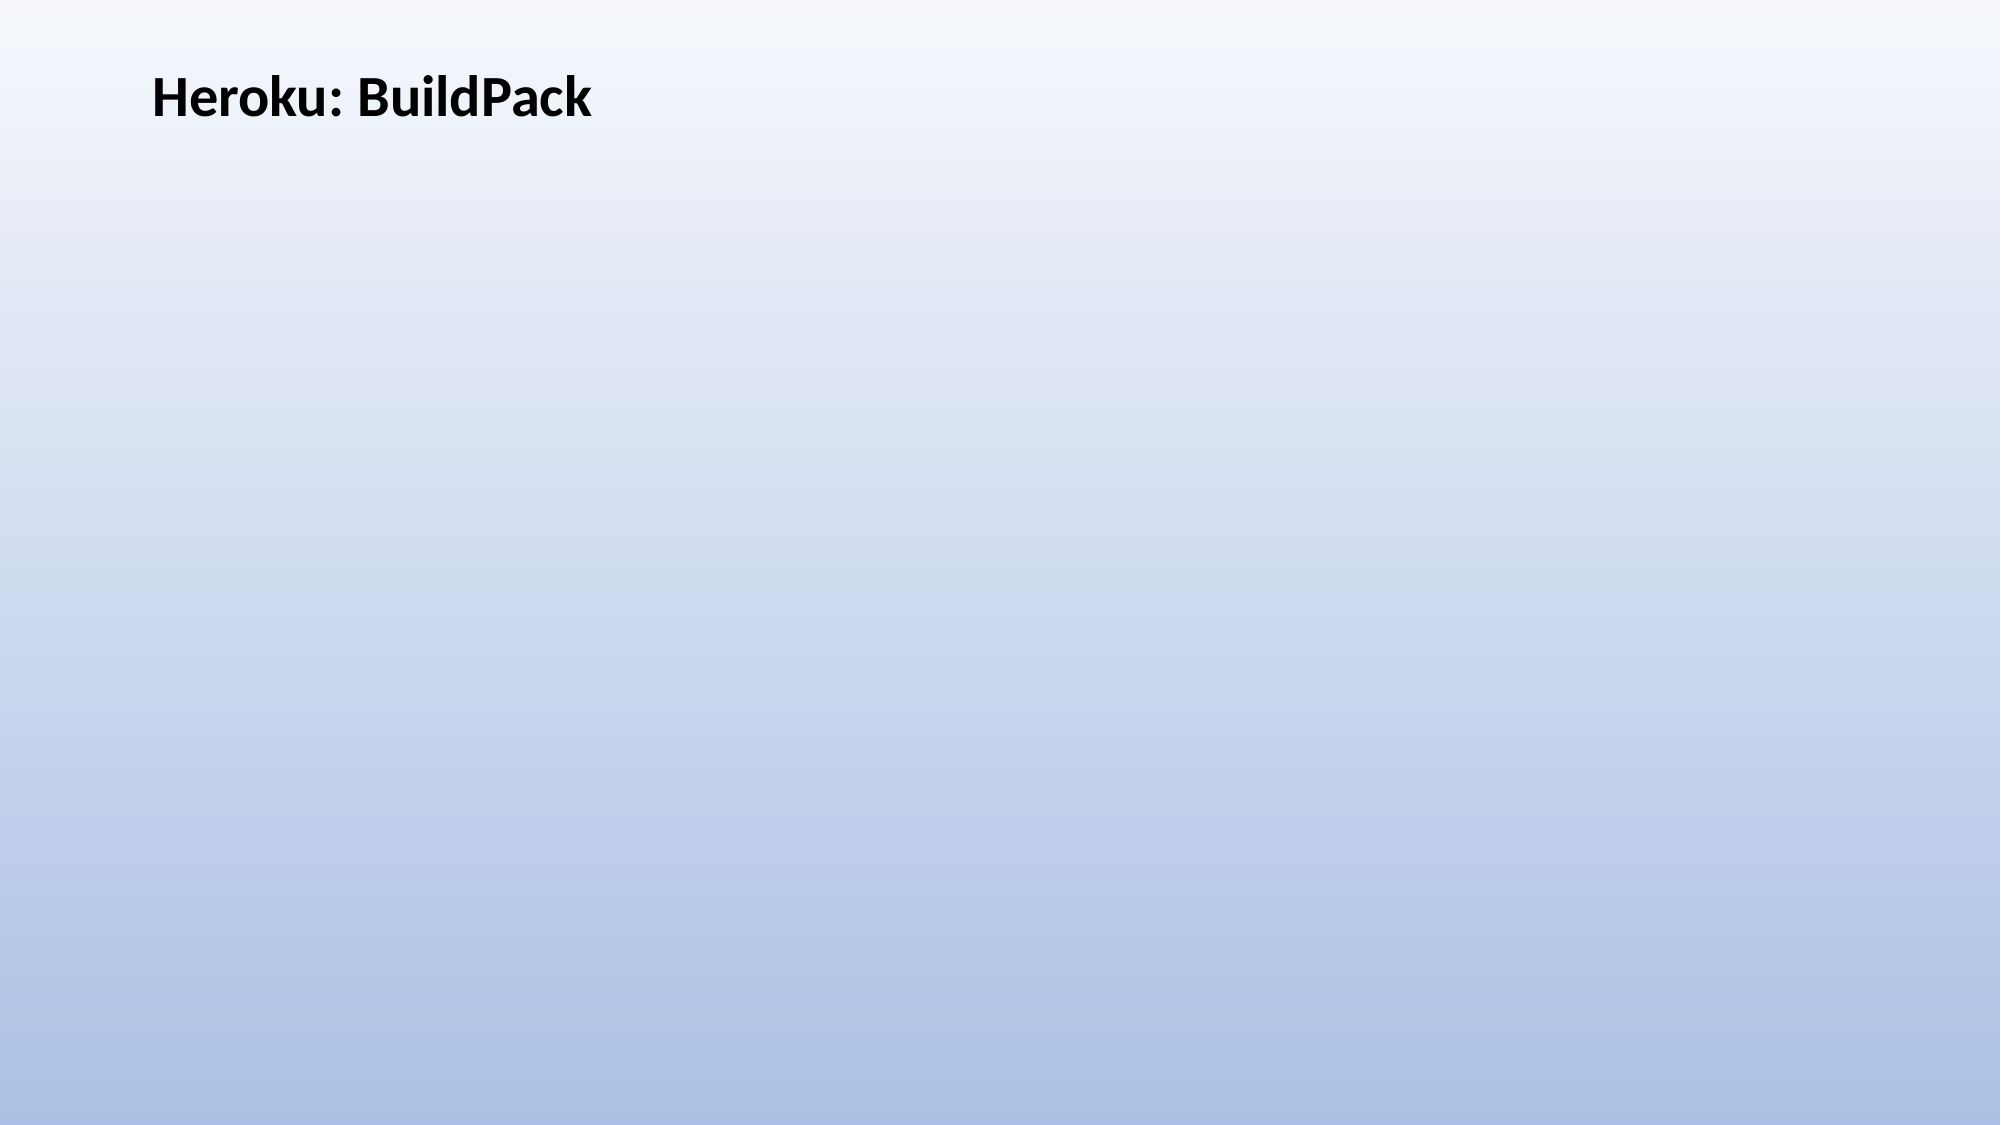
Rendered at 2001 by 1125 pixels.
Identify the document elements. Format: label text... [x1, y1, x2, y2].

title Heroku: BuildPack [137, 59, 1863, 135]
